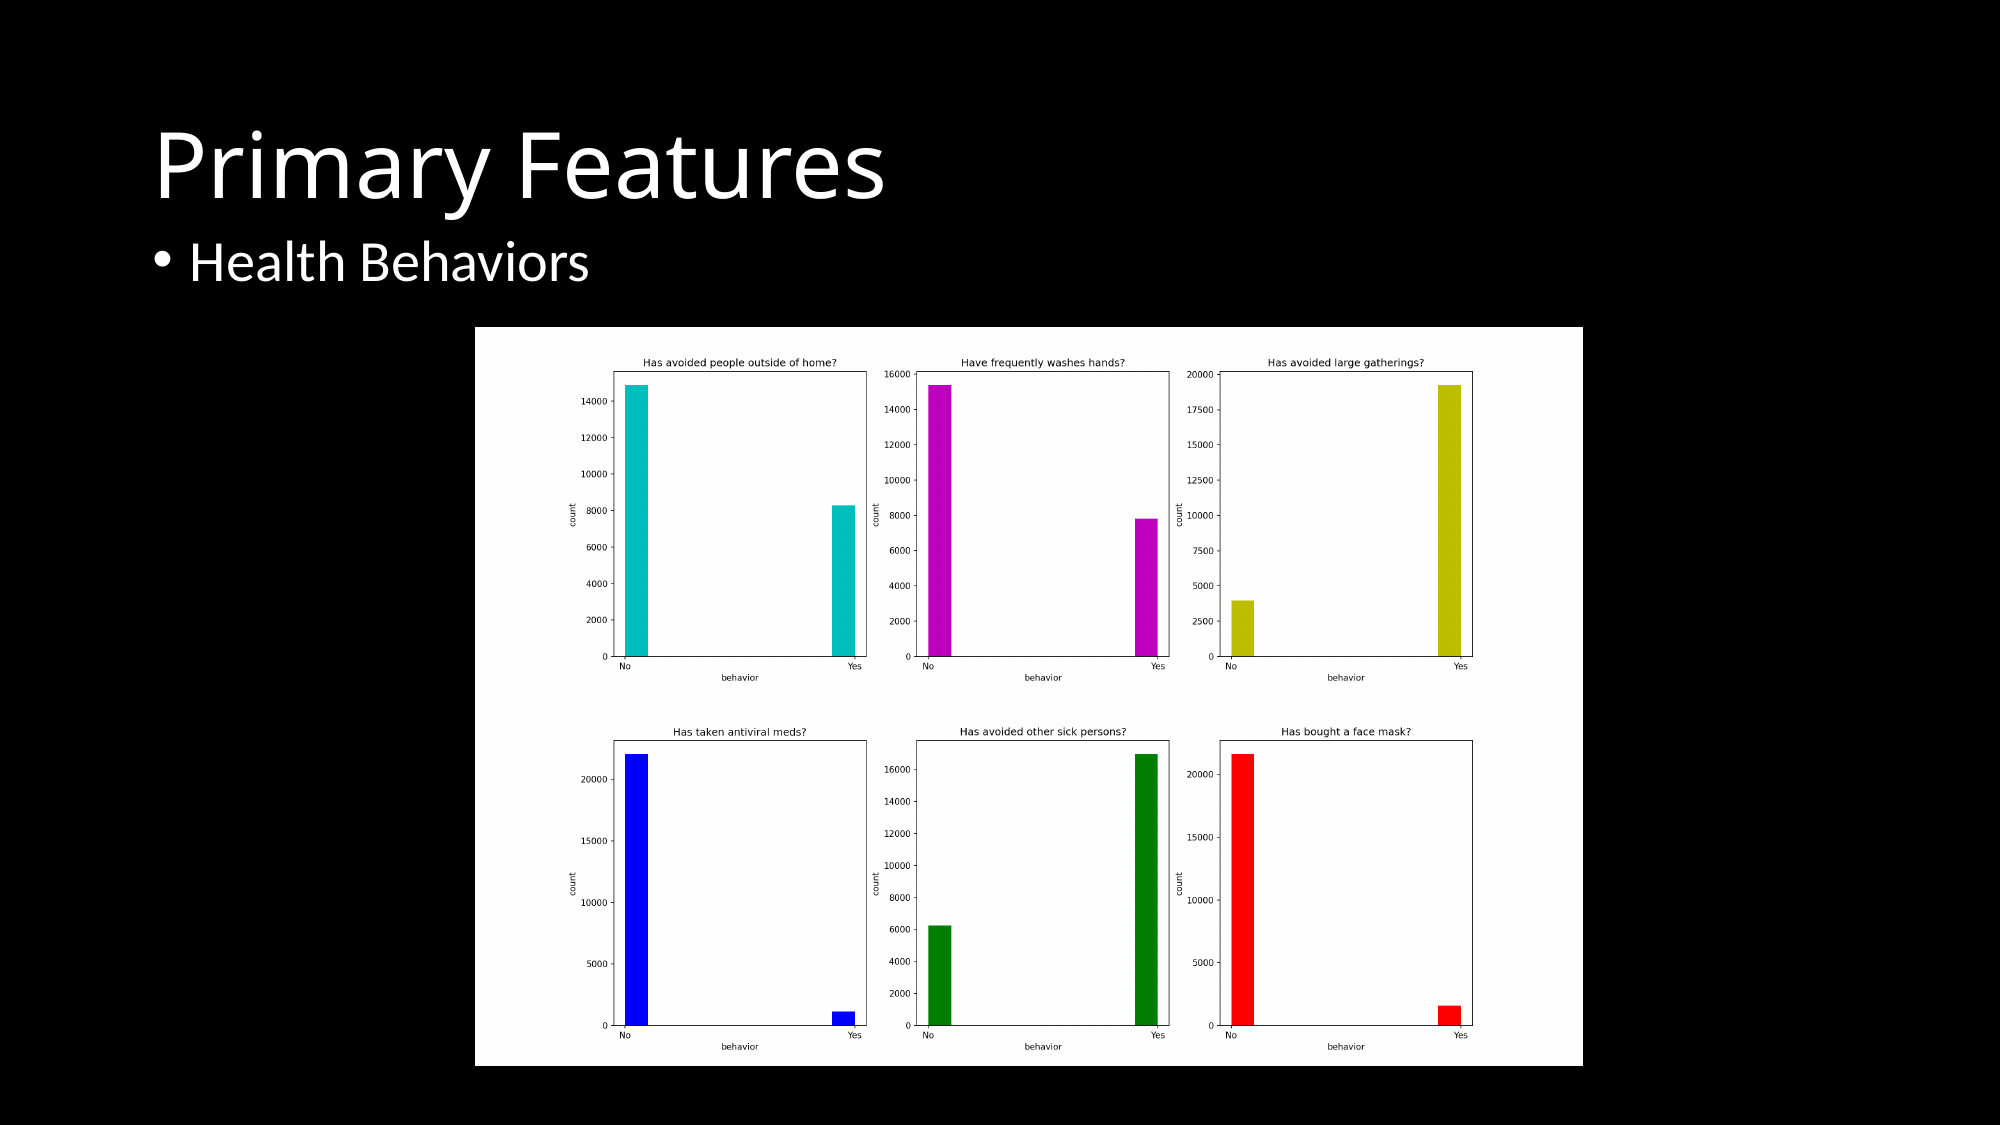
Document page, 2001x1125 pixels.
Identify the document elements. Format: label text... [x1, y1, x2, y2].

title Primary Features [137, 59, 1863, 223]
list Health Behaviors [137, 223, 1863, 937]
picture [475, 327, 1583, 1066]
